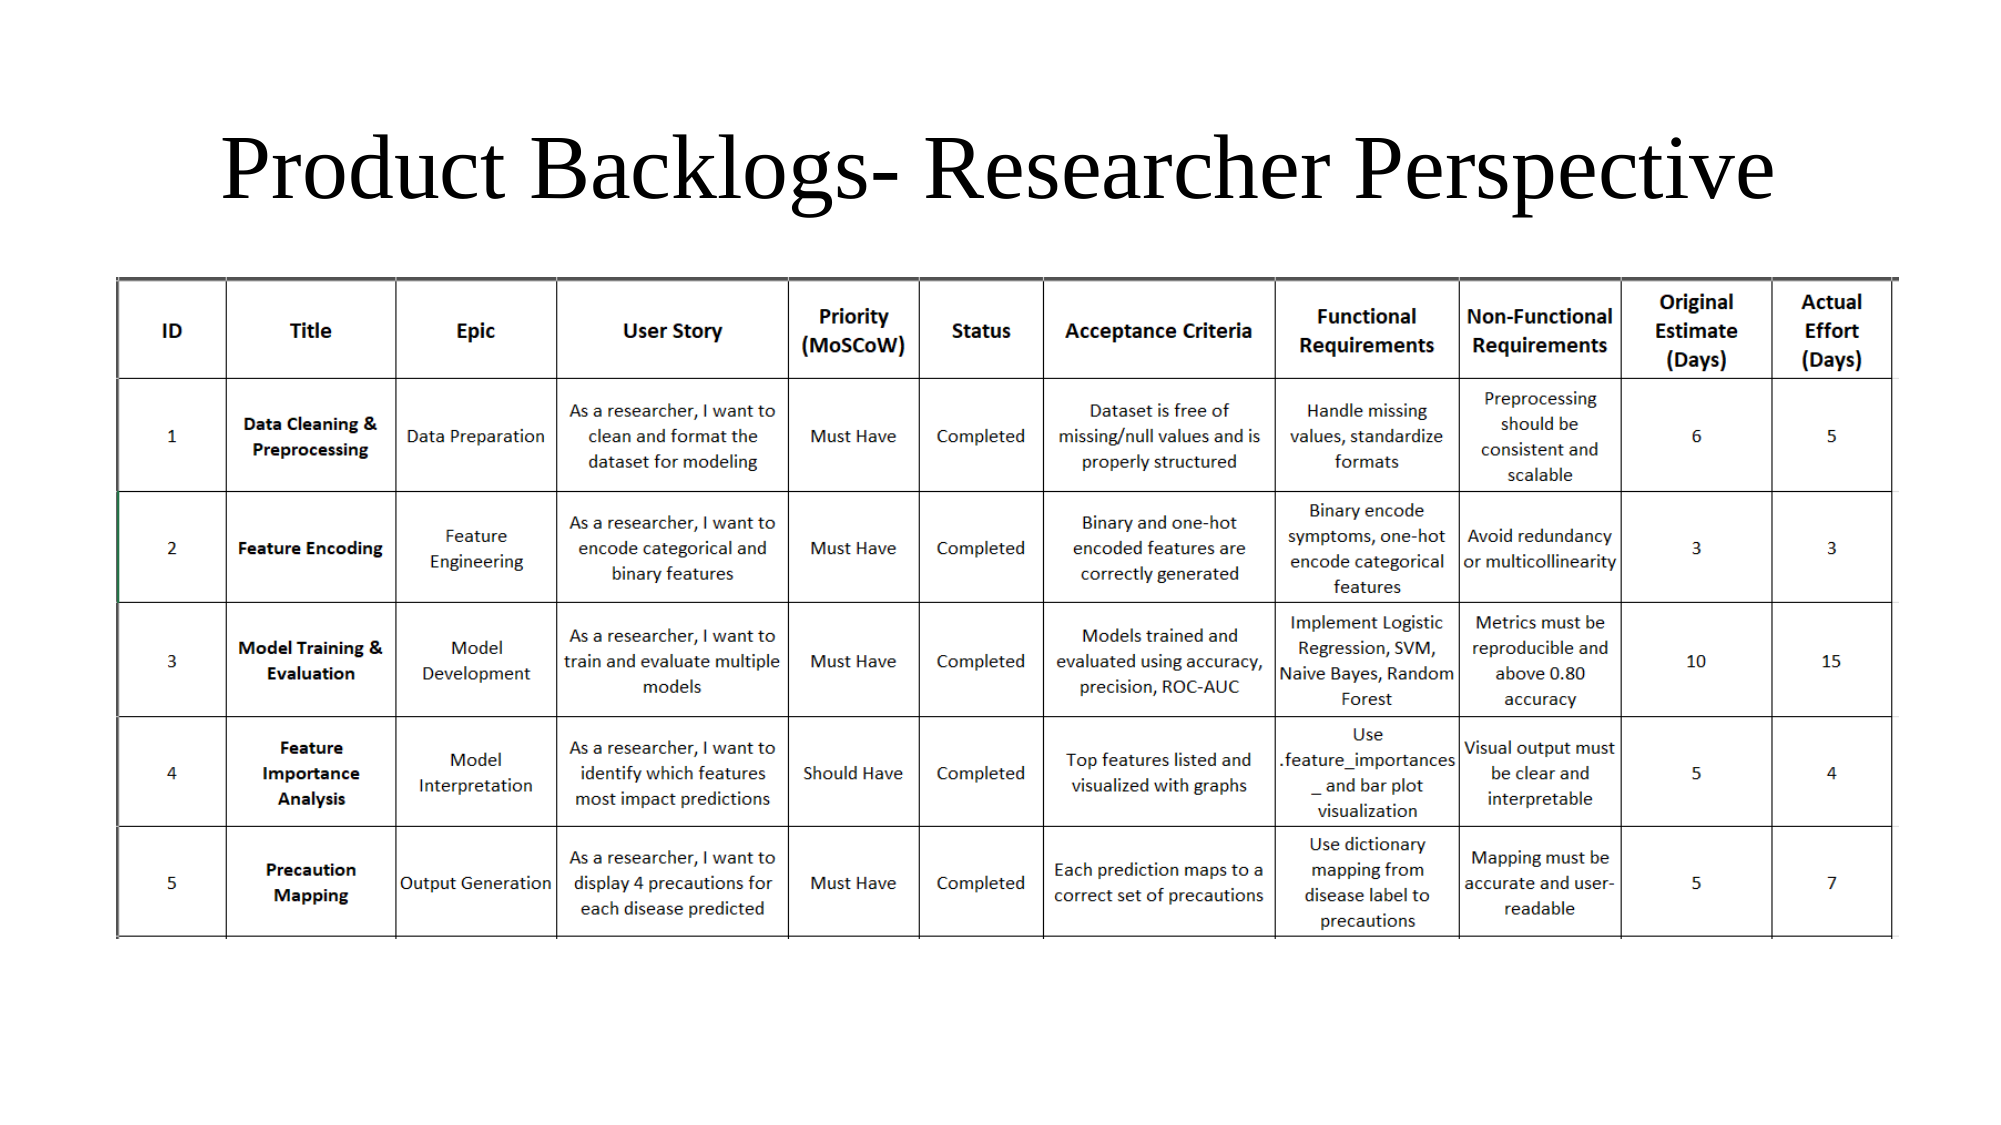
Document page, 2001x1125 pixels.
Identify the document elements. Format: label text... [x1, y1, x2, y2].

title Product Backlogs- Researcher Perspective [137, 59, 1863, 277]
picture [116, 277, 1899, 939]
